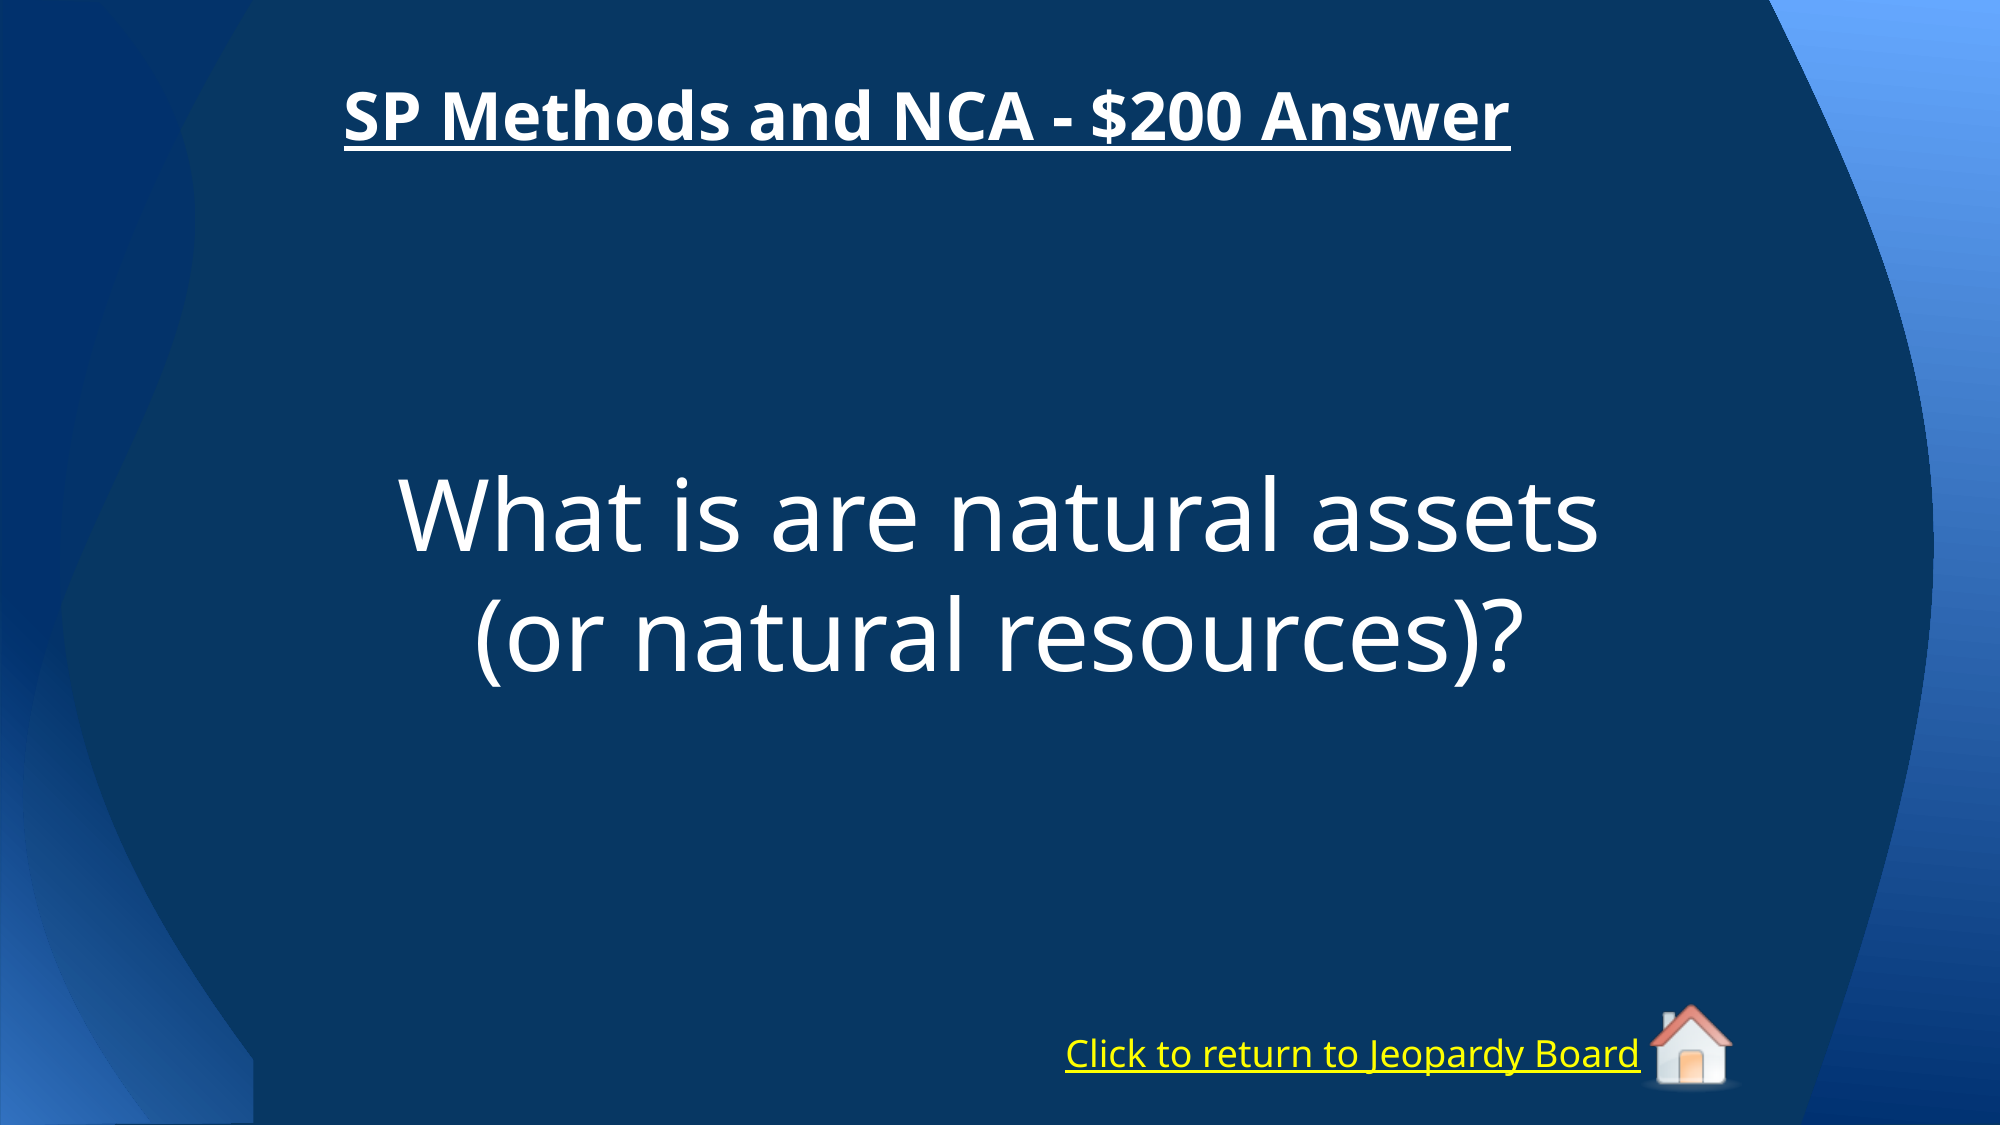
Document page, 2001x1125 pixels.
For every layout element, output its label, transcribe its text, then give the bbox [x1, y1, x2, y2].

text_box Click to return to Jeopardy Board [1040, 993, 1666, 1117]
title SP Methods and NCA - $200 Answer [328, 56, 1679, 180]
text_box [253, 4, 1754, 1125]
picture [1641, 993, 1742, 1095]
list What is are natural assets (or natural resources)? [324, 168, 1675, 976]
